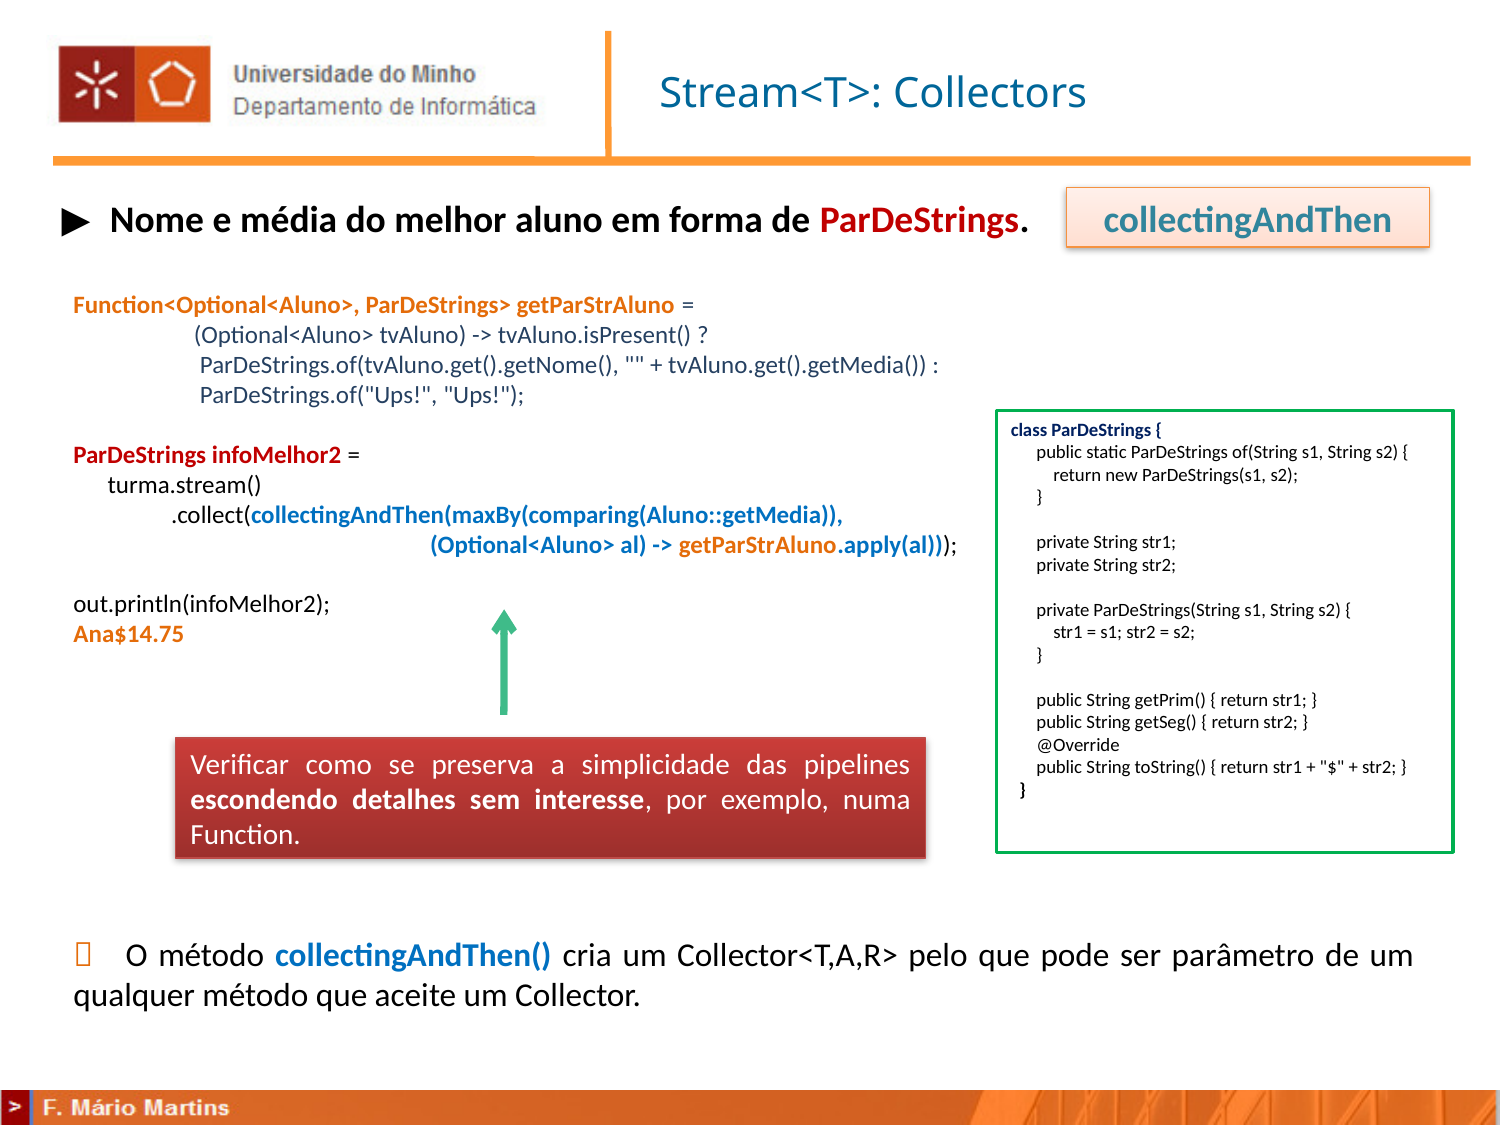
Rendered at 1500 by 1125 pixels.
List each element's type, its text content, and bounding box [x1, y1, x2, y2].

text_box Verificar como se preserva a simplicidade das pipelines escondendo detalhes sem interesse, por exemplo, numa Function. [175, 737, 926, 859]
text_box Function<Optional<Aluno>, ParDeStrings> getParStrAluno = (Optional<Aluno> tvAluno) -> tvAluno.isPresent() ? ParDeStrings.of(tvAluno.get().getNome(), "" + tvAluno.get().getMedia()) : ParDeStrings.of("Ups!", "Ups!"); ParDeStrings infoMelhor2 = turma.stream() .collect(collectingAndThen(maxBy(comparing(Aluno::getMedia)), (Optional<Aluno> al) -> getParStrAluno.apply(al))); out.println(infoMelhor2); Ana$14.75 [58, 281, 973, 656]
text_box  O método collectingAndThen() cria um Collector<T,A,R> pelo que pode ser parâmetro de um qualquer método que aceite um Collector. [58, 925, 1430, 1021]
text_box [856, 54, 1459, 120]
picture [0, 1090, 1500, 1125]
text_box Stream<T>: Collectors [644, 58, 1436, 124]
text_box ▶ Nome e média do melhor aluno em forma de ParDeStrings. [46, 187, 1067, 293]
picture [46, 34, 587, 136]
text_box collectingAndThen [1067, 187, 1430, 248]
text_box [643, 54, 856, 120]
text_box class ParDeStrings { public static ParDeStrings of(String s1, String s2) { return new ParDeStrings(s1, s2); } private String str1; private String str2; private ParDeStrings(String s1, String s2) { str1 = s1; str2 = s2; } public String getPrim() { return str1; } public String getSeg() { return str2; } @Override public String toString() { return str1 + "$" + str2; } } [996, 410, 1454, 853]
